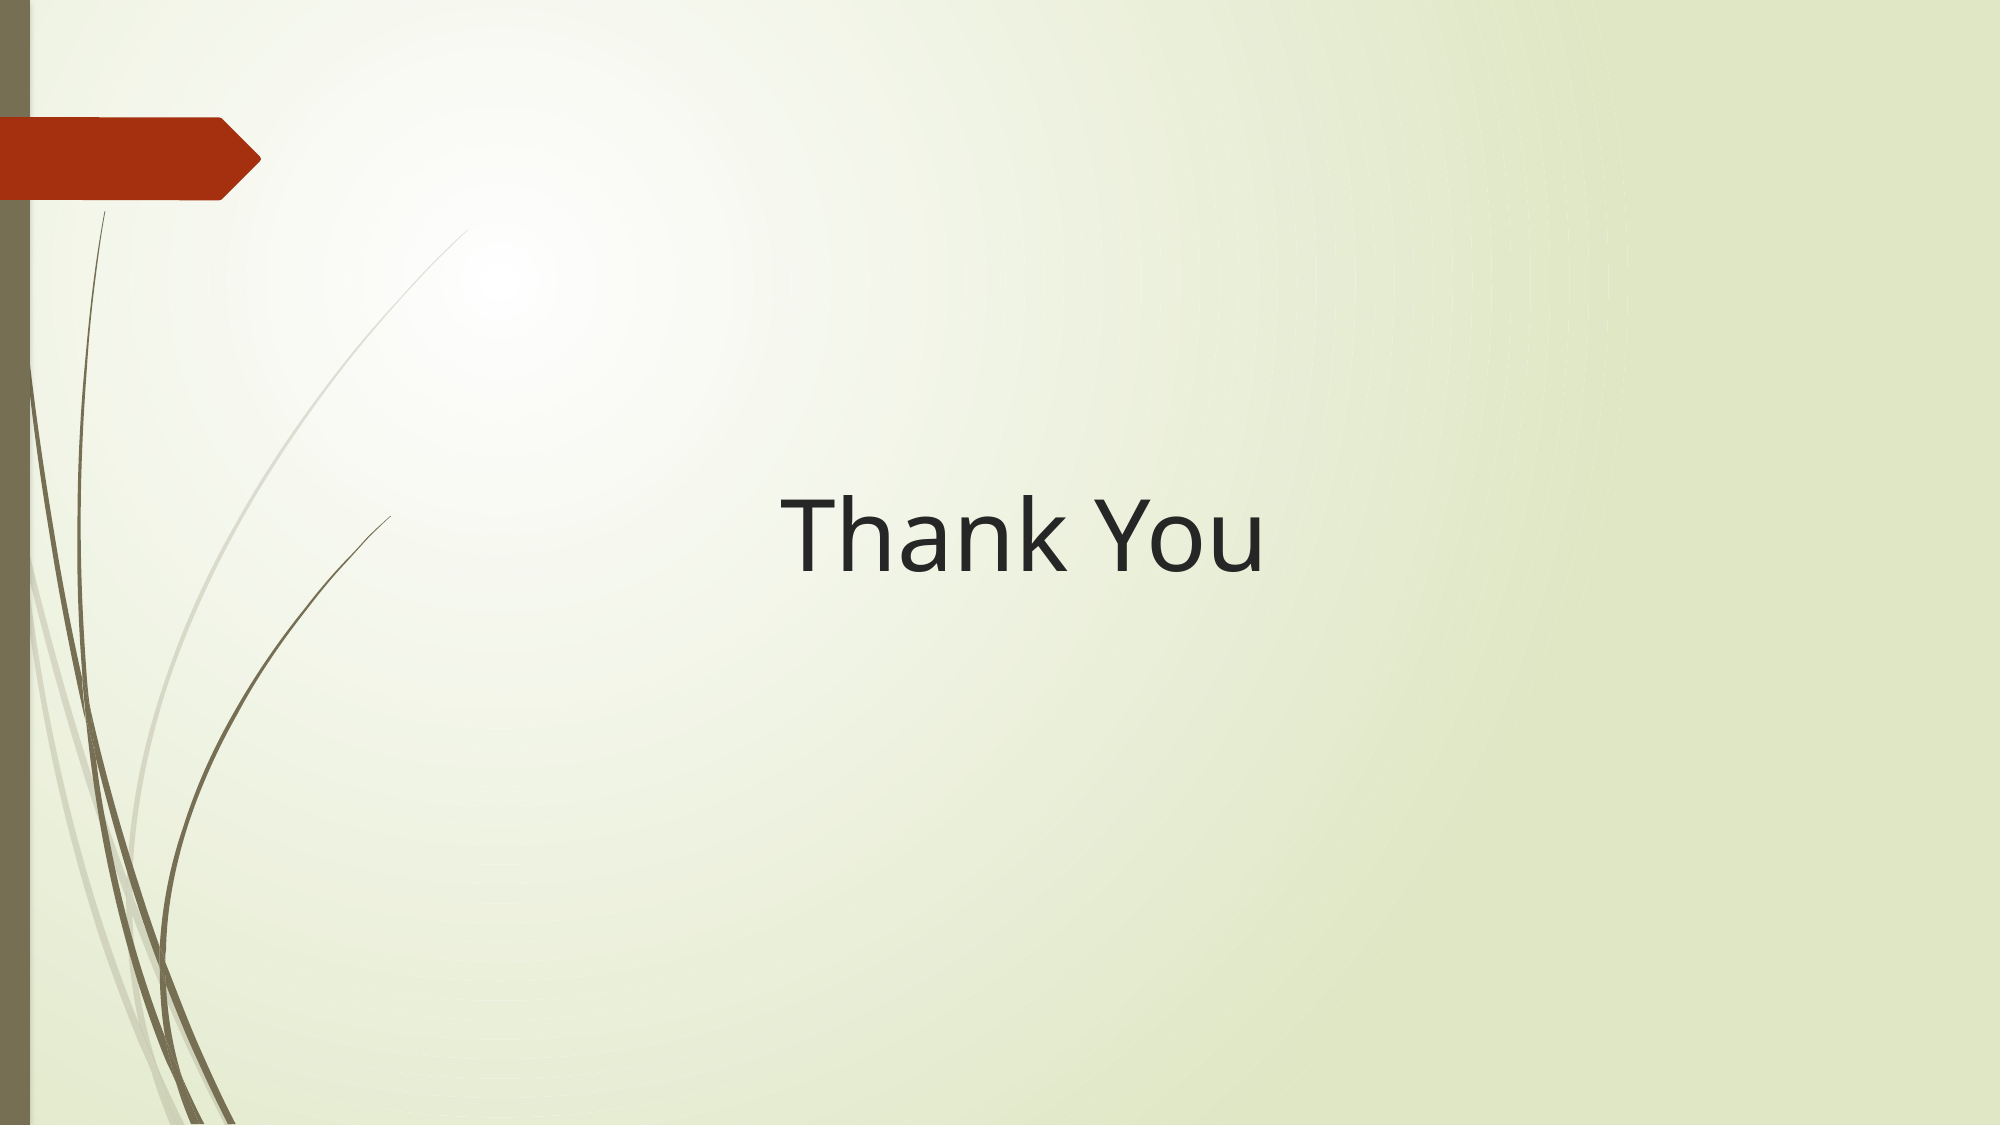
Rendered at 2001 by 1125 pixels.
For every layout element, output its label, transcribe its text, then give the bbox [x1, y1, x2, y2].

title Thank You [492, 463, 1773, 622]
